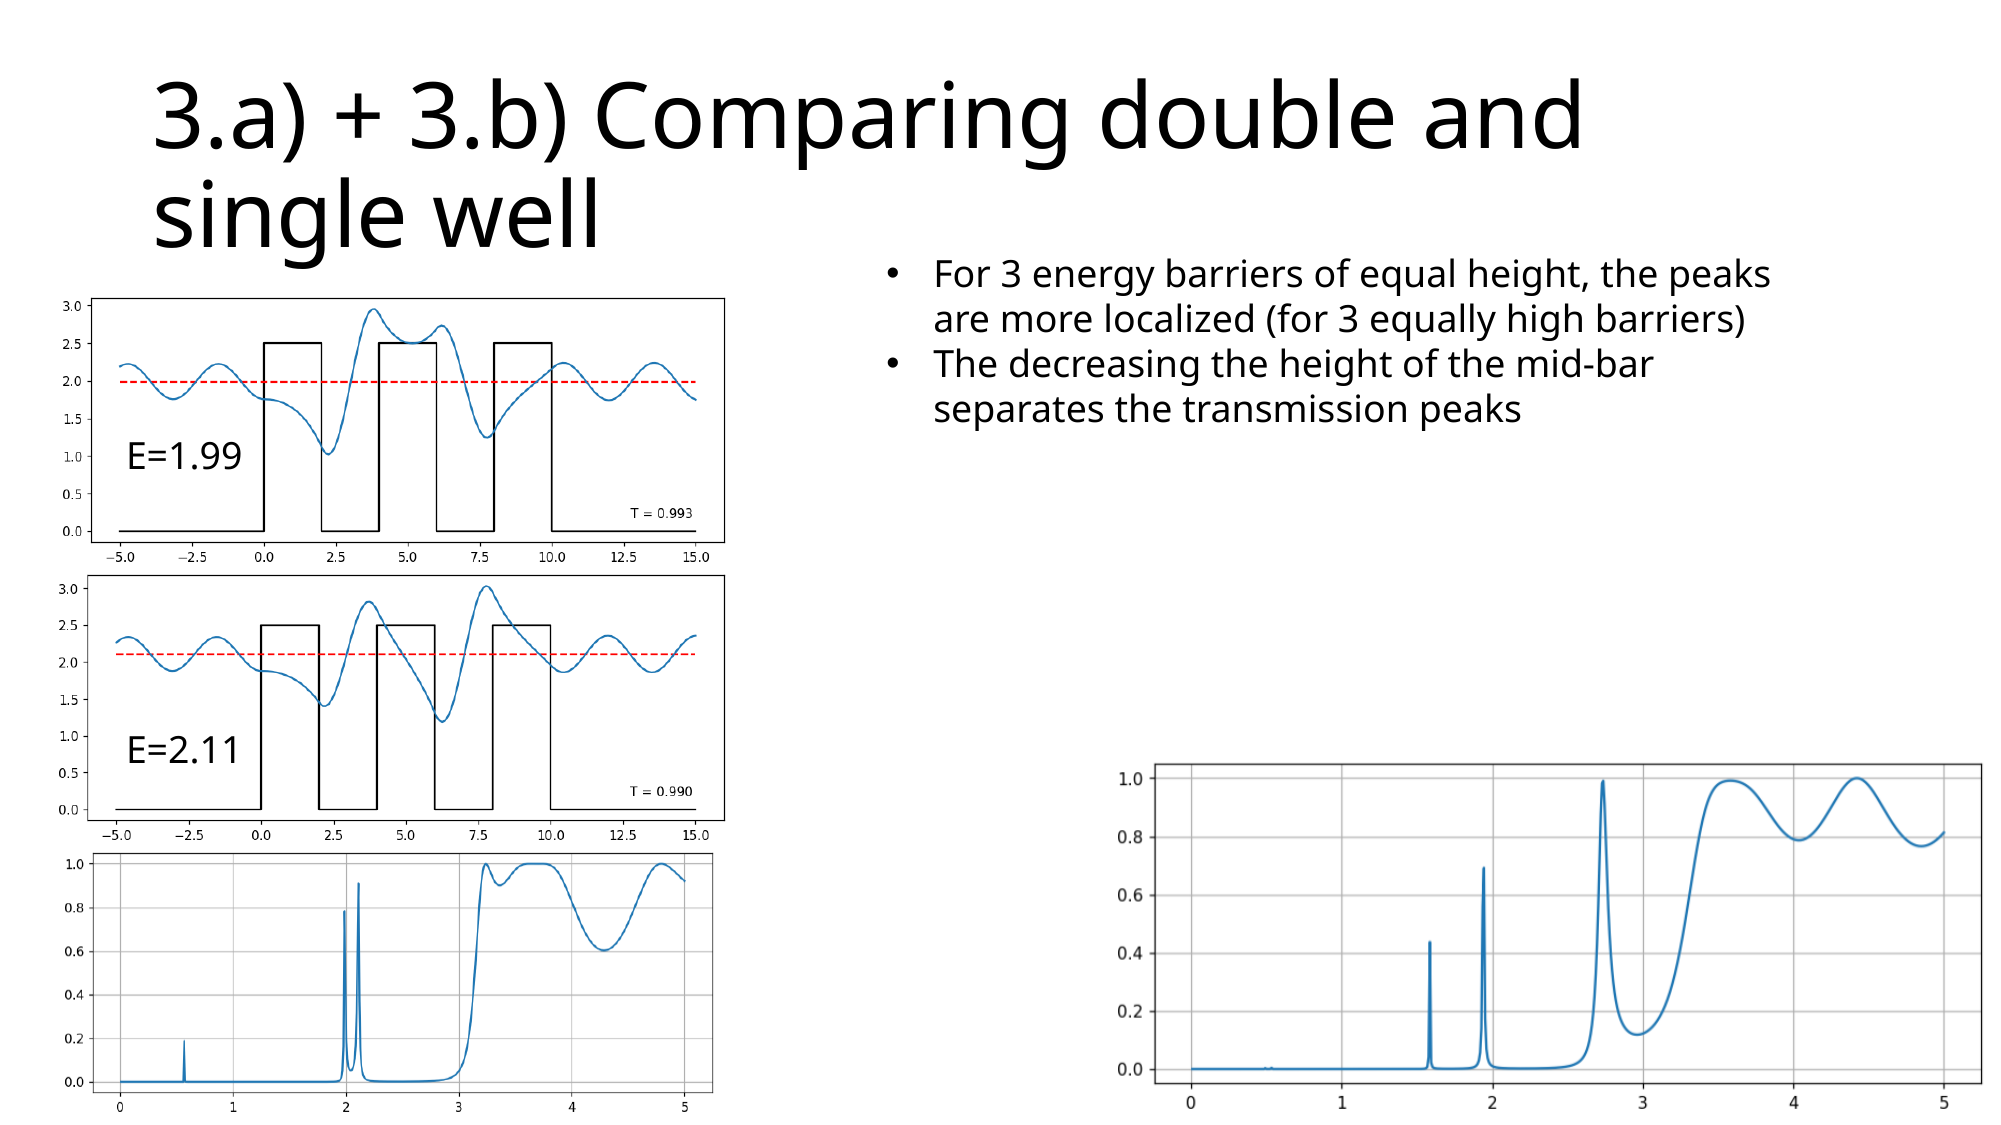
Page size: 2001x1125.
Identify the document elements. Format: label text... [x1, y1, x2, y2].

title 3.a) + 3.b) Comparing double and single well [137, 59, 1863, 278]
picture [44, 276, 737, 849]
picture [1102, 738, 2000, 1125]
text_box For 3 energy barriers of equal height, the peaks are more localized (for 3 equally high barriers) The decreasing the height of the mid-bar separates the transmission peaks [871, 242, 1793, 483]
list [44, 849, 737, 1125]
